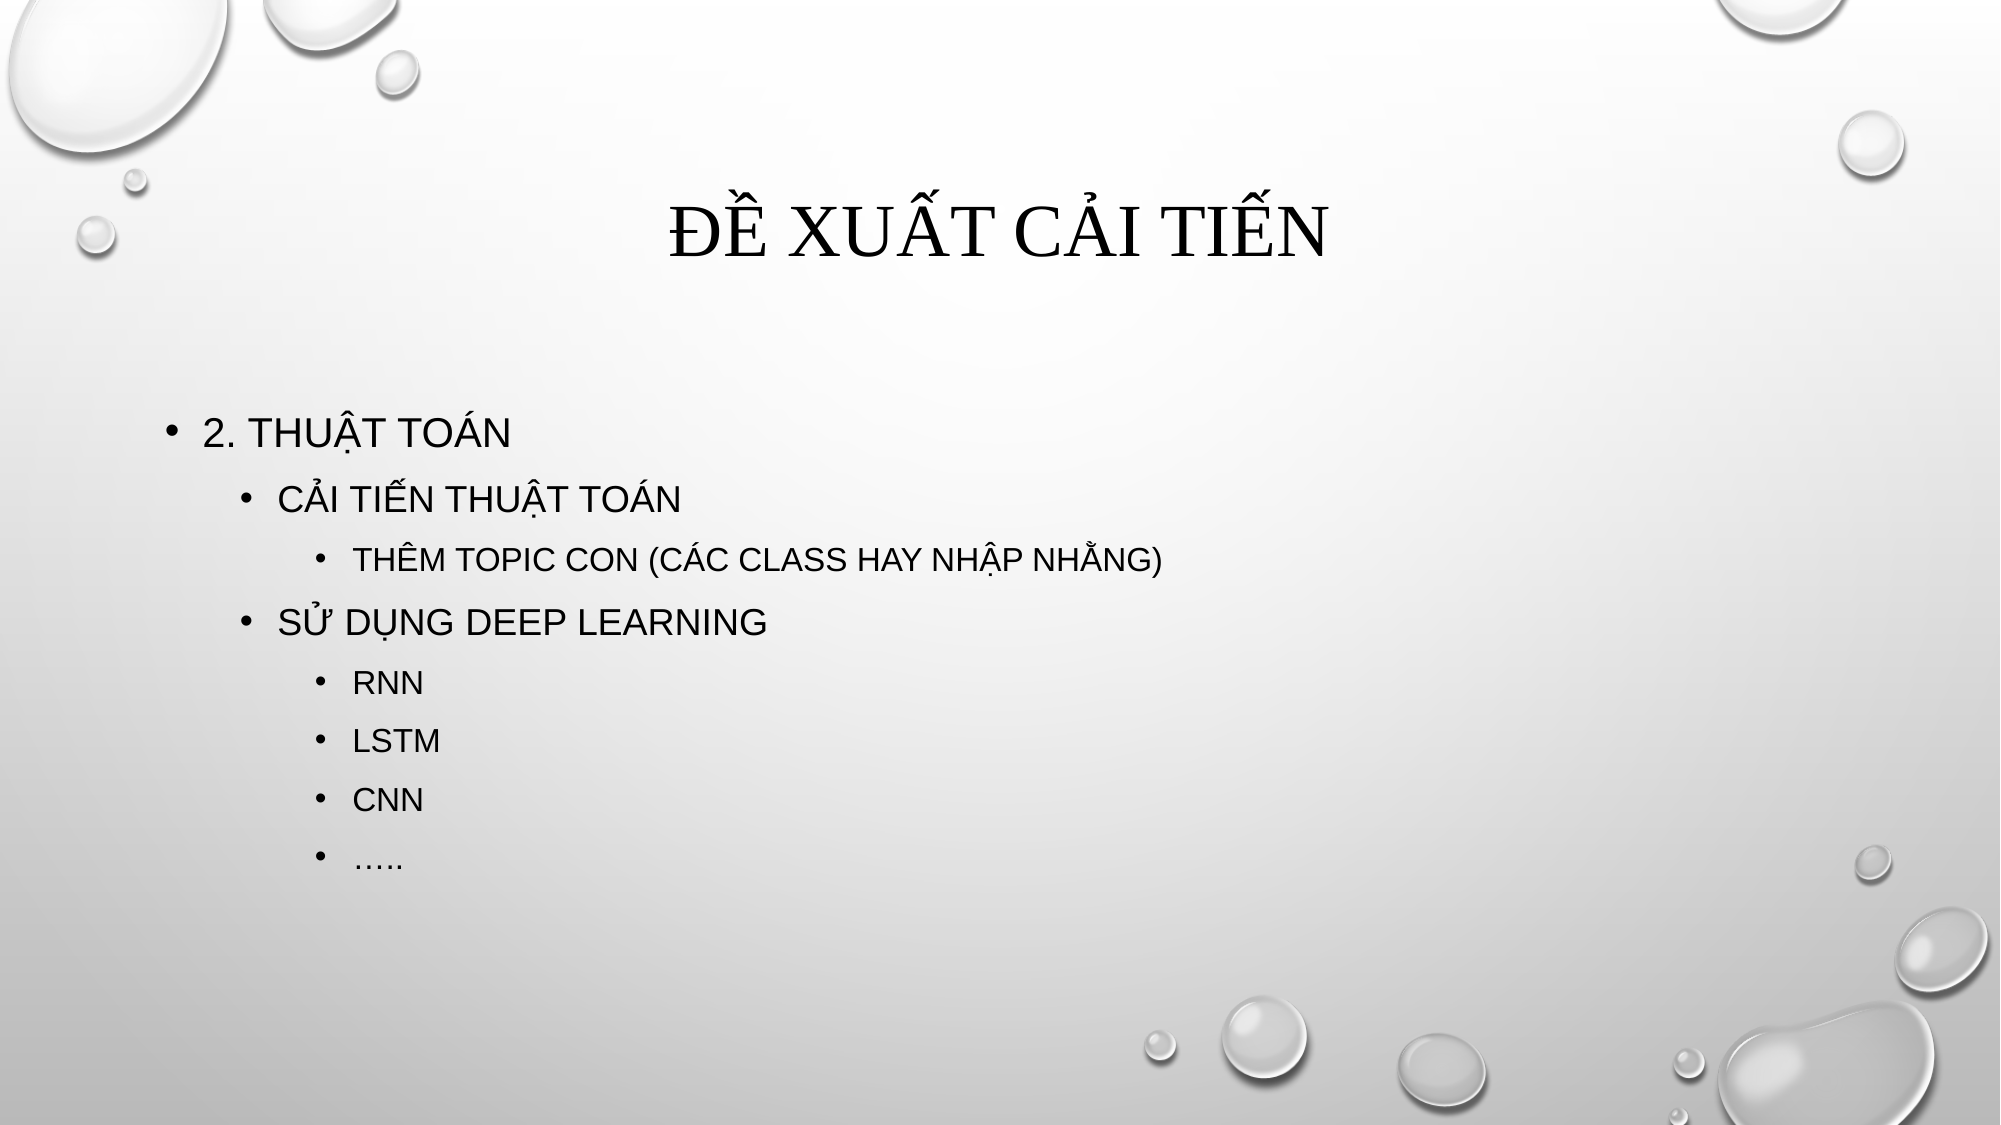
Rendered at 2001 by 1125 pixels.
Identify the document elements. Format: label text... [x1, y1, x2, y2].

picture [0, 0, 2000, 1125]
title Đề Xuất cải tiến [149, 101, 1851, 364]
list 2. thuật toán Cải tiến thuật toán Thêm topic con (các class hay nhập nhằng) sử dụng deep learning Rnn Lstm Cnn ….. [149, 388, 1850, 950]
